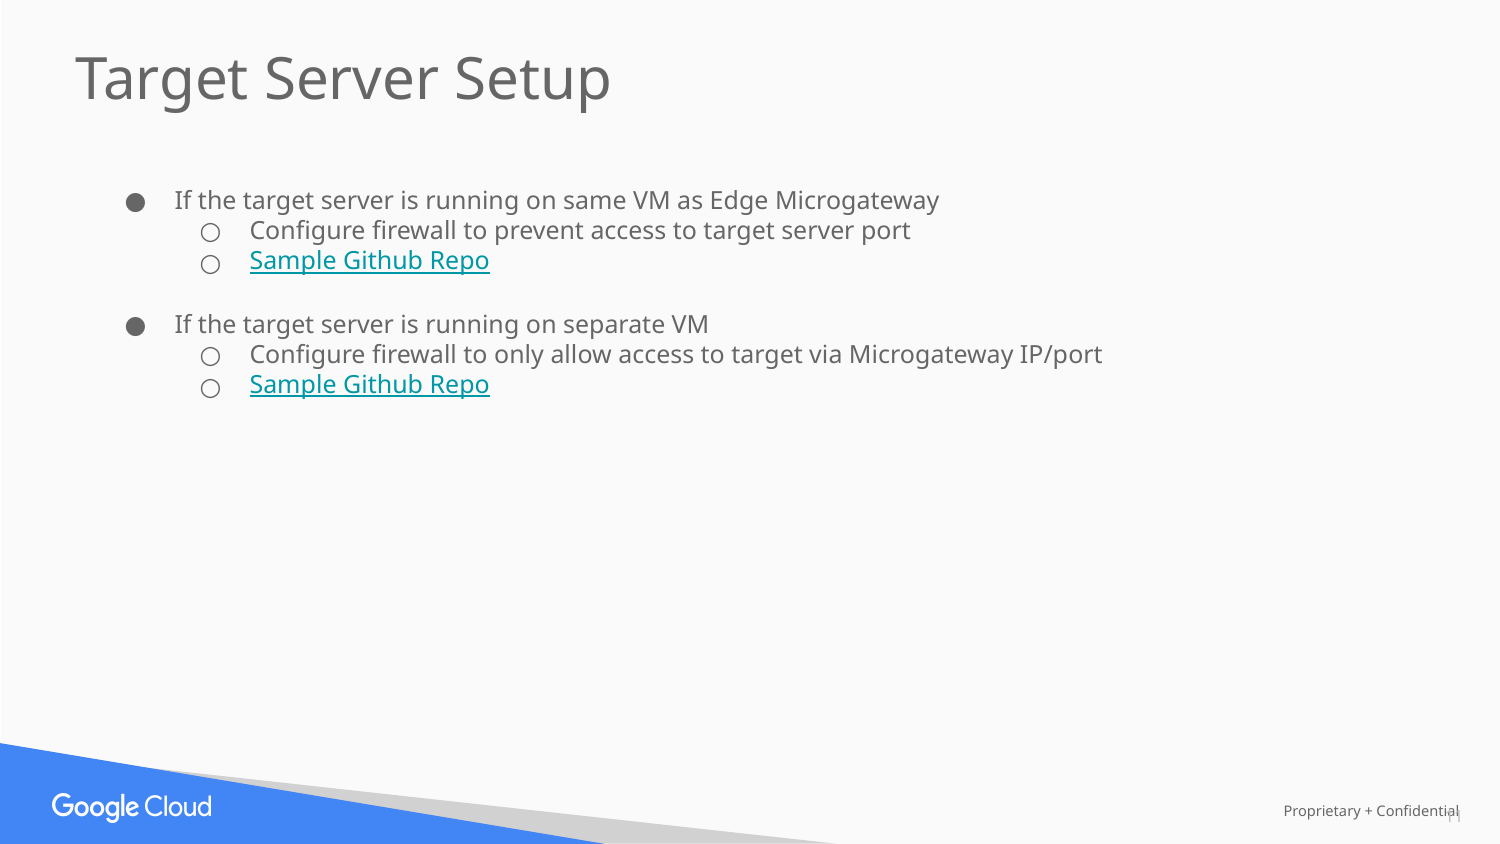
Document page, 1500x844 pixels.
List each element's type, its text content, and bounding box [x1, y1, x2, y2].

text_box ‹#› [1399, 794, 1475, 840]
picture [52, 793, 211, 823]
text_box If the target server is running on same VM as Edge Microgateway Configure firewall to prevent access to target server port Sample Github Repo If the target server is running on separate VM Configure firewall to only allow access to target via Microgateway IP/port Sample Github Repo [84, 124, 1348, 687]
text_box Target Server Setup [60, 26, 1392, 150]
